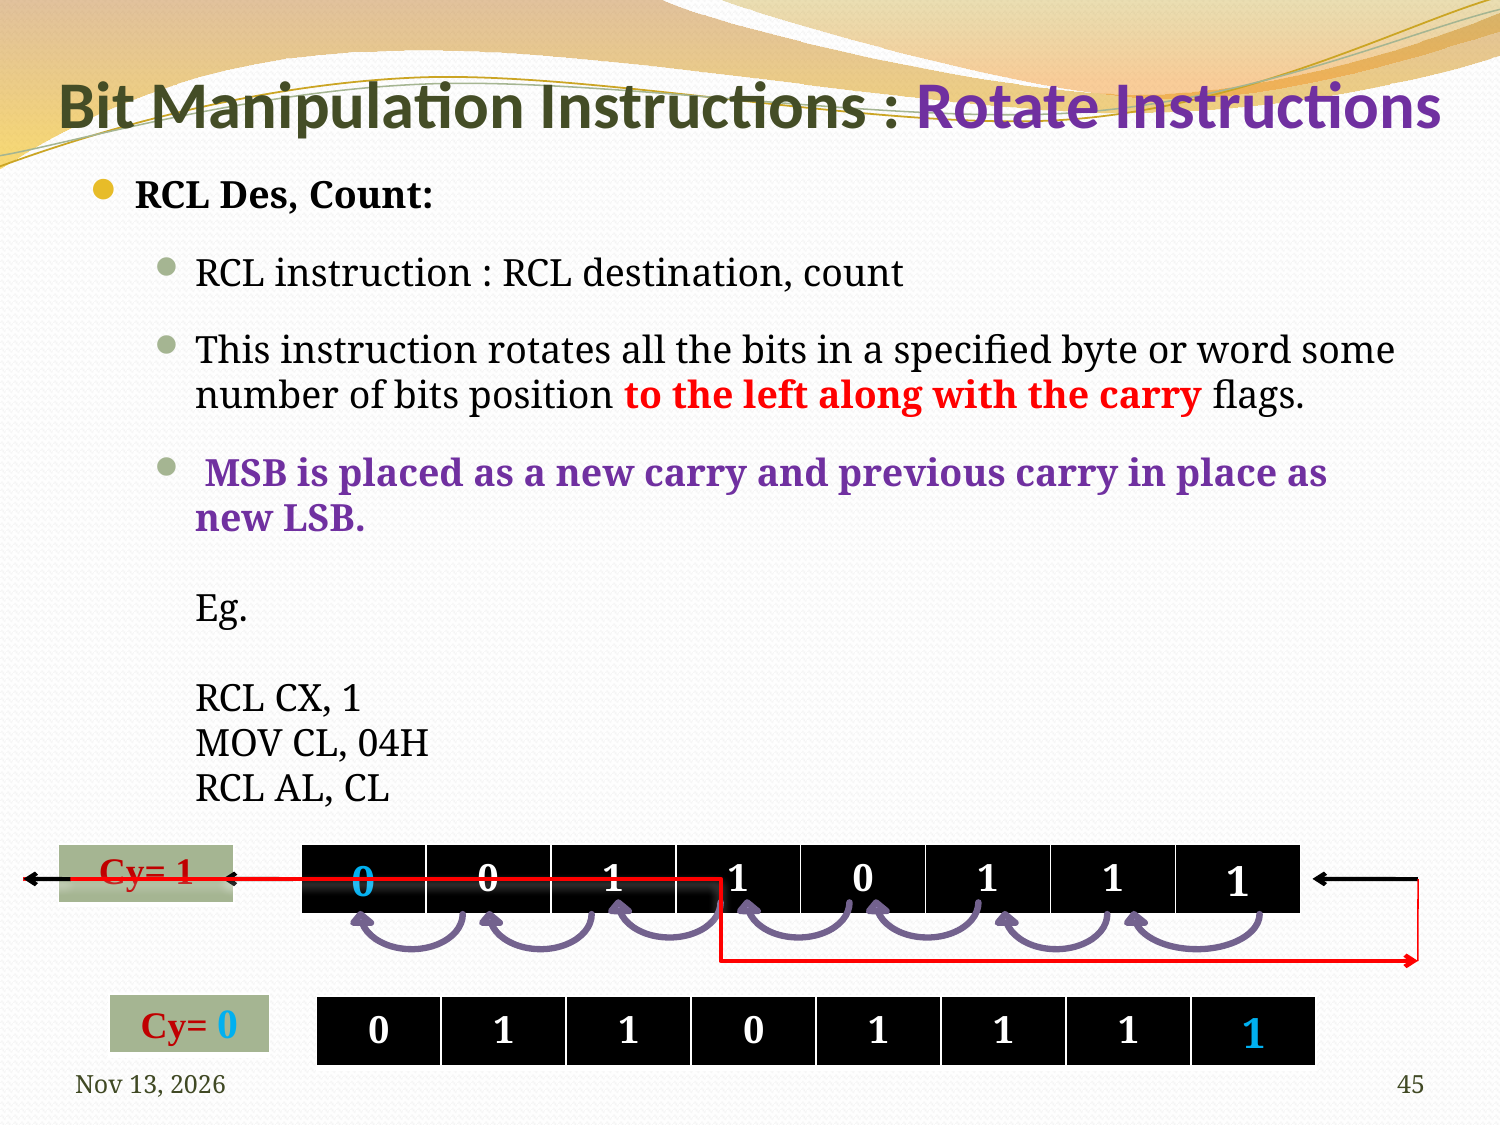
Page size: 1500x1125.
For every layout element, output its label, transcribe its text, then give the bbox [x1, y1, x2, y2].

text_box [23, 878, 1419, 962]
table_header 1 [1176, 845, 1300, 877]
table_header 1 [677, 845, 800, 877]
table_header 0 [427, 845, 550, 876]
table_header 1 [552, 845, 675, 876]
table_header 0 [692, 997, 815, 1065]
table_header 1 [817, 997, 940, 1065]
table_header Cy= 1 [59, 845, 233, 876]
slide_number 45 [1299, 1042, 1425, 1103]
table_header Cy= 0 [110, 995, 269, 1052]
table_header 1 [942, 997, 1065, 1065]
table_header 0 [302, 845, 425, 876]
table_header 1 [567, 997, 690, 1065]
table_header 1 [1067, 997, 1190, 1065]
slide_number 7-Jan-19 [75, 1042, 425, 1103]
table_header 1 [1192, 997, 1315, 1065]
list RCL Des, Count: RCL instruction : RCL destination, count This instruction rotates all the bits in a specified byte or word some number of bits position to the left along with the carry flags. MSB is placed as a new carry and previous carry in place as new LSB. Eg. RCL CX, 1 MOV CL, 04H RCL AL, CL [74, 163, 1426, 917]
table_header 1 [1051, 845, 1175, 877]
table_header 1 [442, 997, 565, 1065]
text_box Bit Manipulation Instructions : Rotate Instructions [58, 35, 1465, 143]
slide_number 7-Jan-19 [1419, 879, 1425, 919]
table_header 0 [801, 845, 925, 877]
table_header 0 [317, 997, 440, 1065]
table_header 1 [926, 845, 1050, 877]
